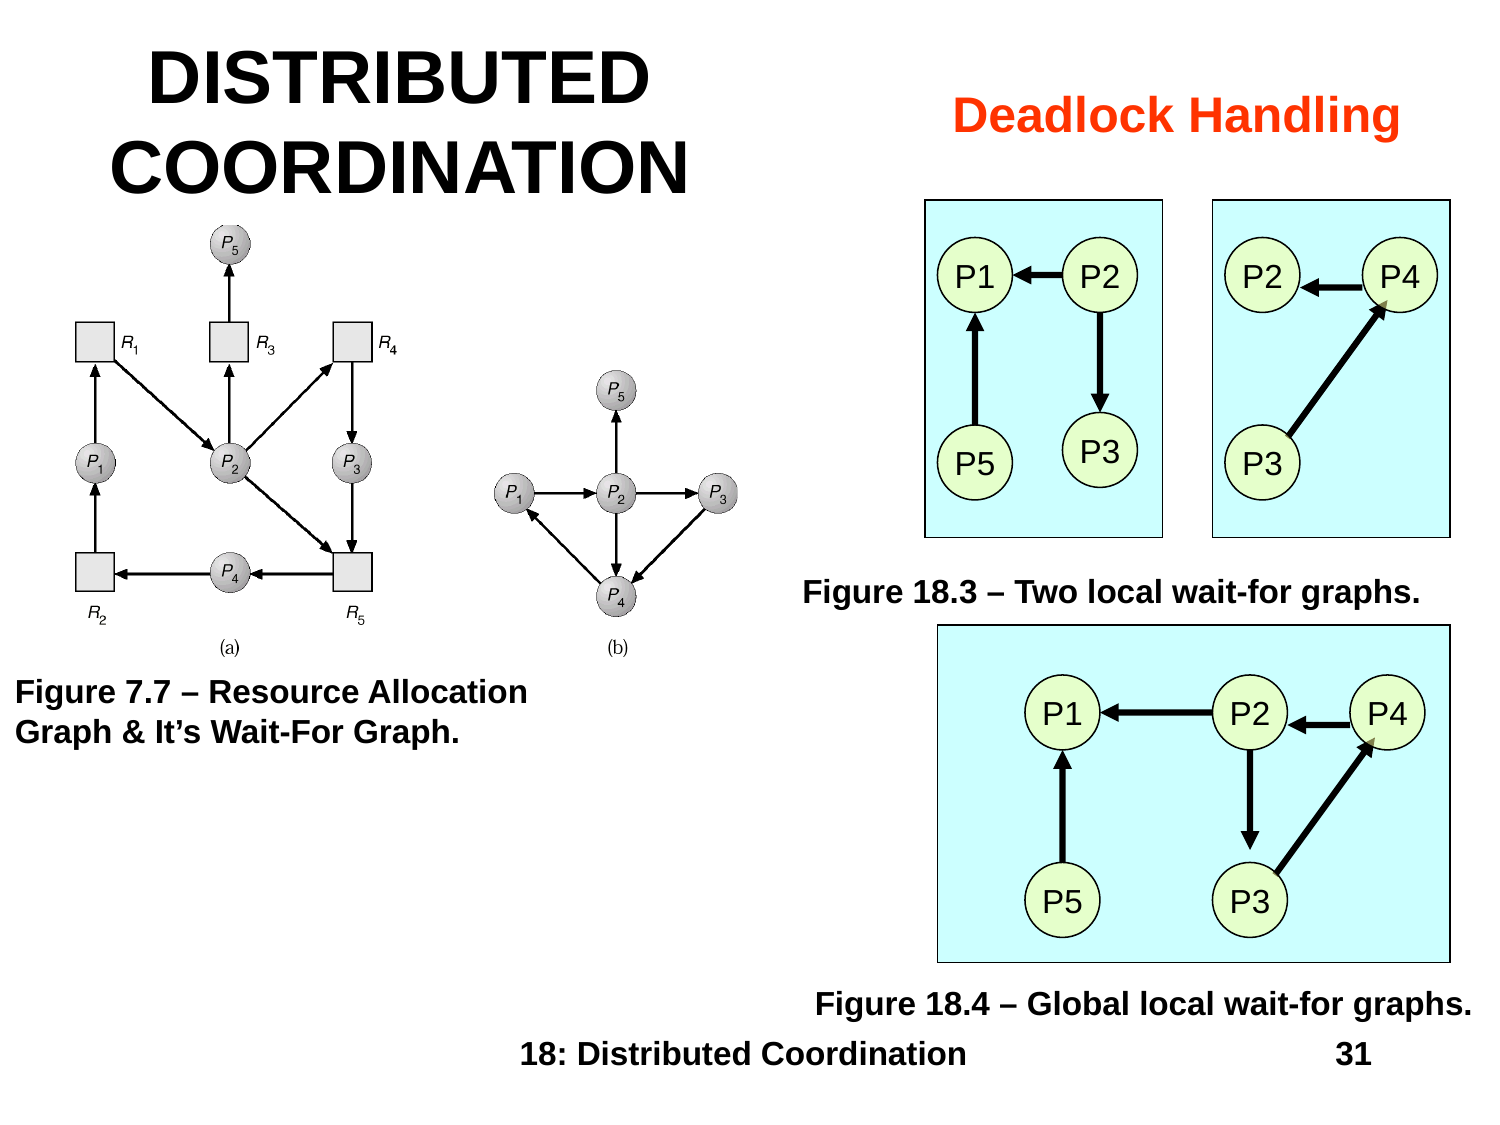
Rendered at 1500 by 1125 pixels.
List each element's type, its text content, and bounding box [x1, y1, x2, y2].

text_box [924, 200, 1163, 538]
text_box Deadlock Handling [937, 74, 1418, 150]
picture [74, 224, 738, 660]
text_box P3 [1212, 862, 1288, 938]
text_box P4 [1362, 237, 1438, 313]
text_box [968, 312, 982, 425]
text_box Figure 7.7 – Resource Allocation Graph & It’s Wait-For Graph. [0, 662, 553, 757]
text_box P1 [937, 237, 1013, 313]
text_box [1093, 312, 1107, 413]
text_box [1012, 268, 1063, 282]
text_box P3 [1062, 412, 1138, 488]
title DISTRIBUTED COORDINATION [24, 24, 775, 213]
text_box P2 [1224, 237, 1300, 313]
text_box P5 [937, 425, 1013, 500]
text_box Figure 18.3 – Two local wait-for graphs. [787, 562, 1463, 618]
text_box [1299, 281, 1363, 294]
text_box P3 [1224, 424, 1300, 500]
text_box P4 [1349, 674, 1425, 750]
slide_number 31 [1074, 1030, 1388, 1100]
text_box [1212, 200, 1450, 538]
text_box [1276, 743, 1374, 873]
text_box [1289, 305, 1386, 436]
text_box [937, 624, 1450, 963]
text_box Figure 18.4 – Global local wait-for graphs. [800, 974, 1500, 1030]
footer 18: Distributed Coordination [450, 1025, 1038, 1100]
text_box [1056, 750, 1069, 863]
text_box P2 [1062, 237, 1138, 313]
text_box [1099, 706, 1213, 719]
text_box [1287, 718, 1351, 732]
text_box [1243, 749, 1257, 850]
text_box P2 [1212, 674, 1288, 750]
text_box P1 [1024, 674, 1100, 750]
text_box P5 [1024, 862, 1100, 938]
